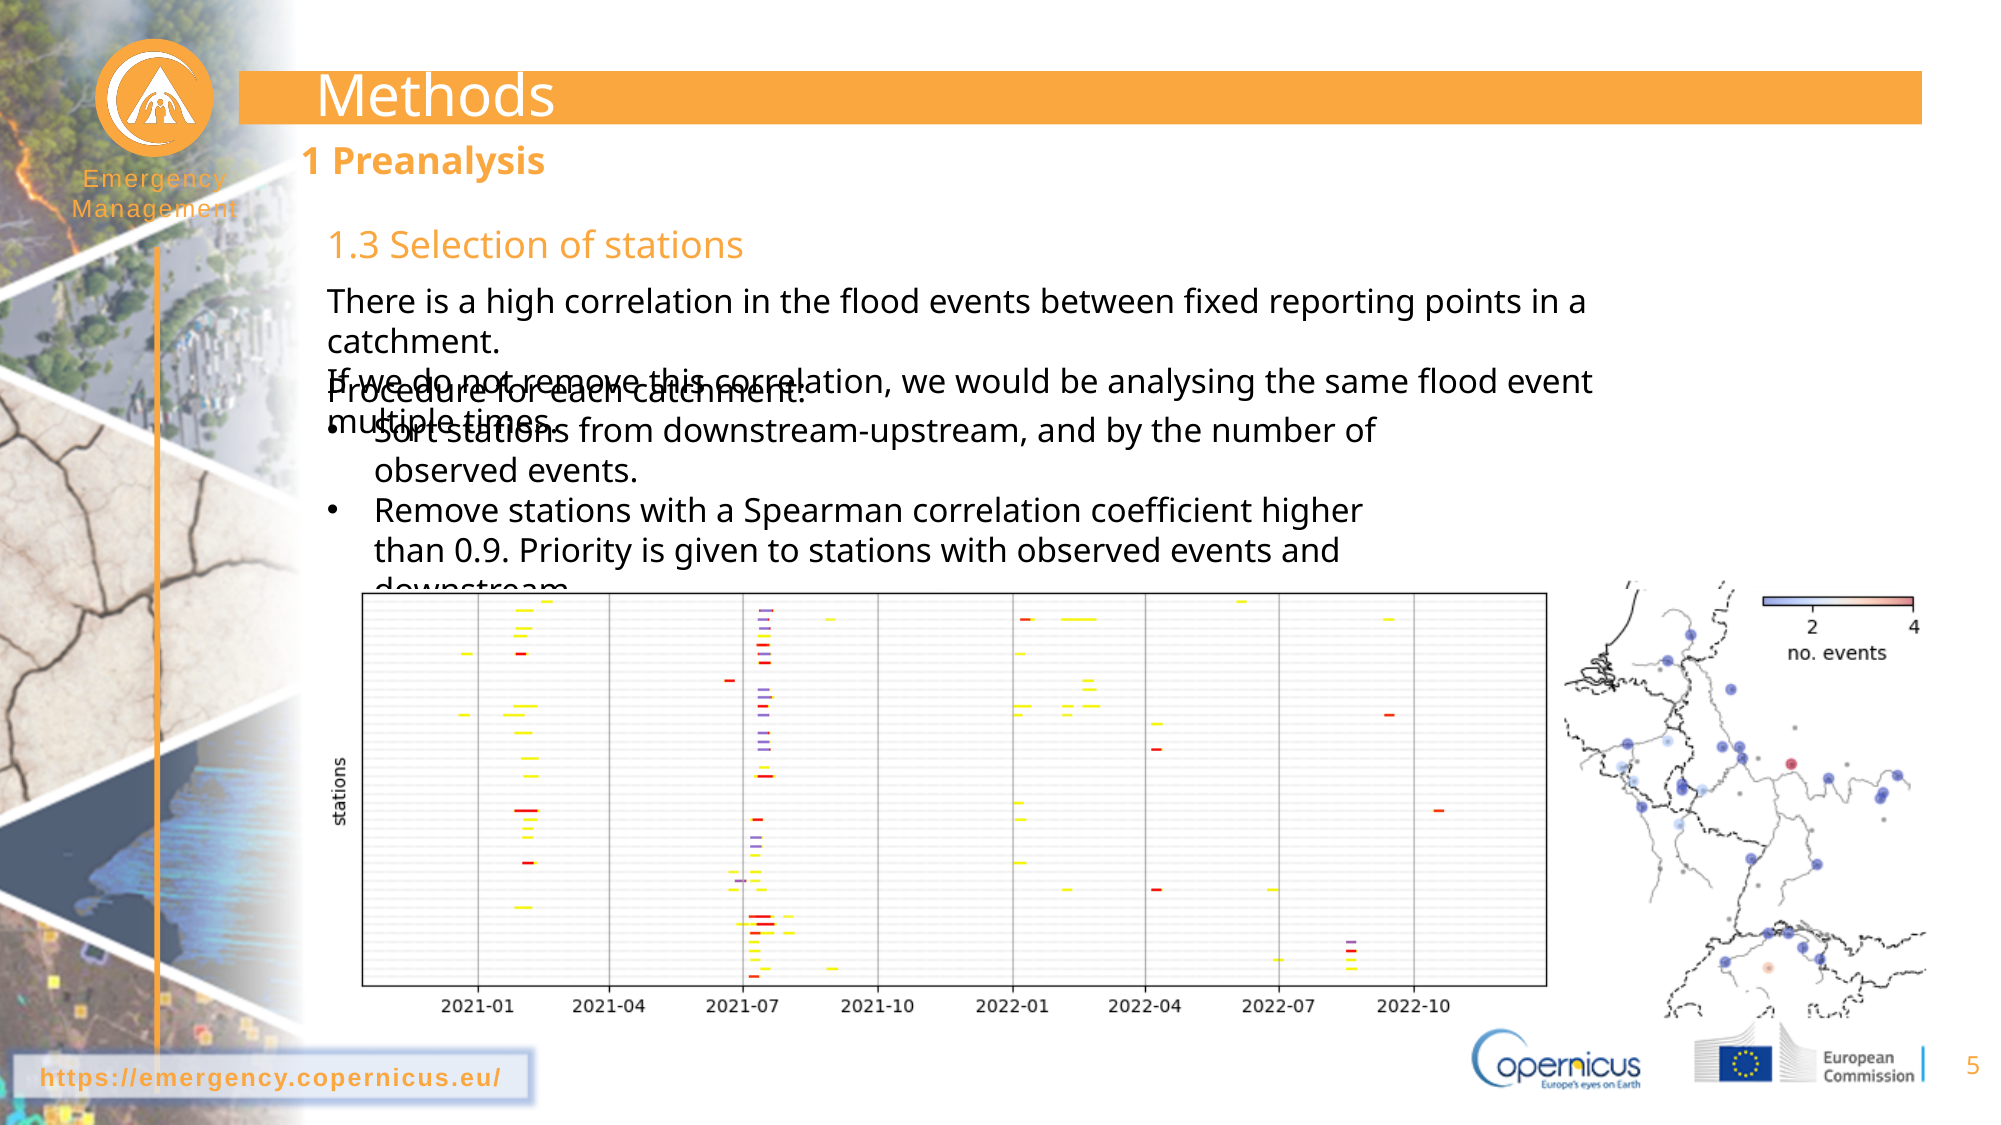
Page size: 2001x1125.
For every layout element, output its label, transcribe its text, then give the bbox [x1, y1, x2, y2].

picture [0, 0, 2001, 1125]
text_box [325, 1020, 1919, 1025]
text_box 1 Preanalysis [285, 129, 561, 190]
title Methods [238, 71, 1923, 125]
text_box 1.3 Selection of stations There is a high correlation in the flood events between fixed reporting points in a catchment. If we do not remove this correlation, we would be analysing the same flood event multiple times. [312, 213, 1640, 448]
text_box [325, 587, 1937, 1020]
text_box Procedure for each catchment: Sort stations from downstream-upstream, and by the number of observed events. Remove stations with a Spearman correlation coefficient higher than 0.9. Priority is given to stations with observed events and downstream. [312, 362, 1432, 617]
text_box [325, 579, 1919, 587]
slide_number 5 [1934, 1036, 1996, 1097]
